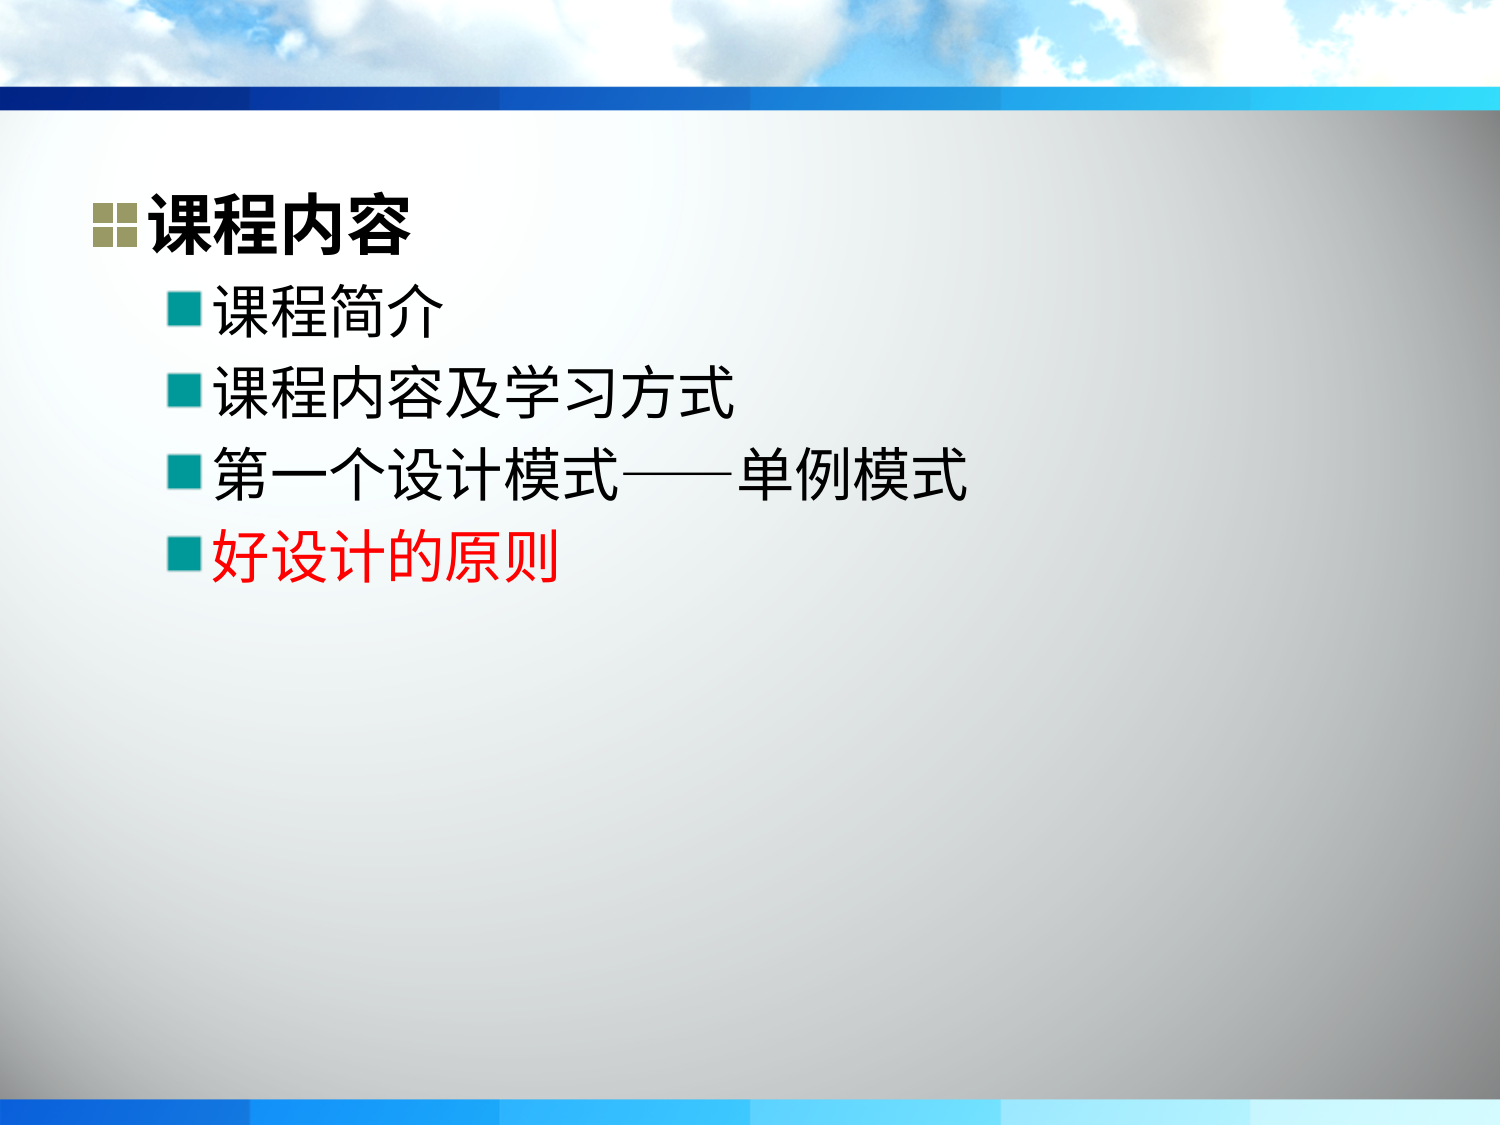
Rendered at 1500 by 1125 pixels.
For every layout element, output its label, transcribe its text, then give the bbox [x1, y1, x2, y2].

list 课程内容 课程简介 课程内容及学习方式 第一个设计模式——单例模式 好设计的原则 [75, 175, 1418, 1055]
picture [0, 0, 1500, 1125]
